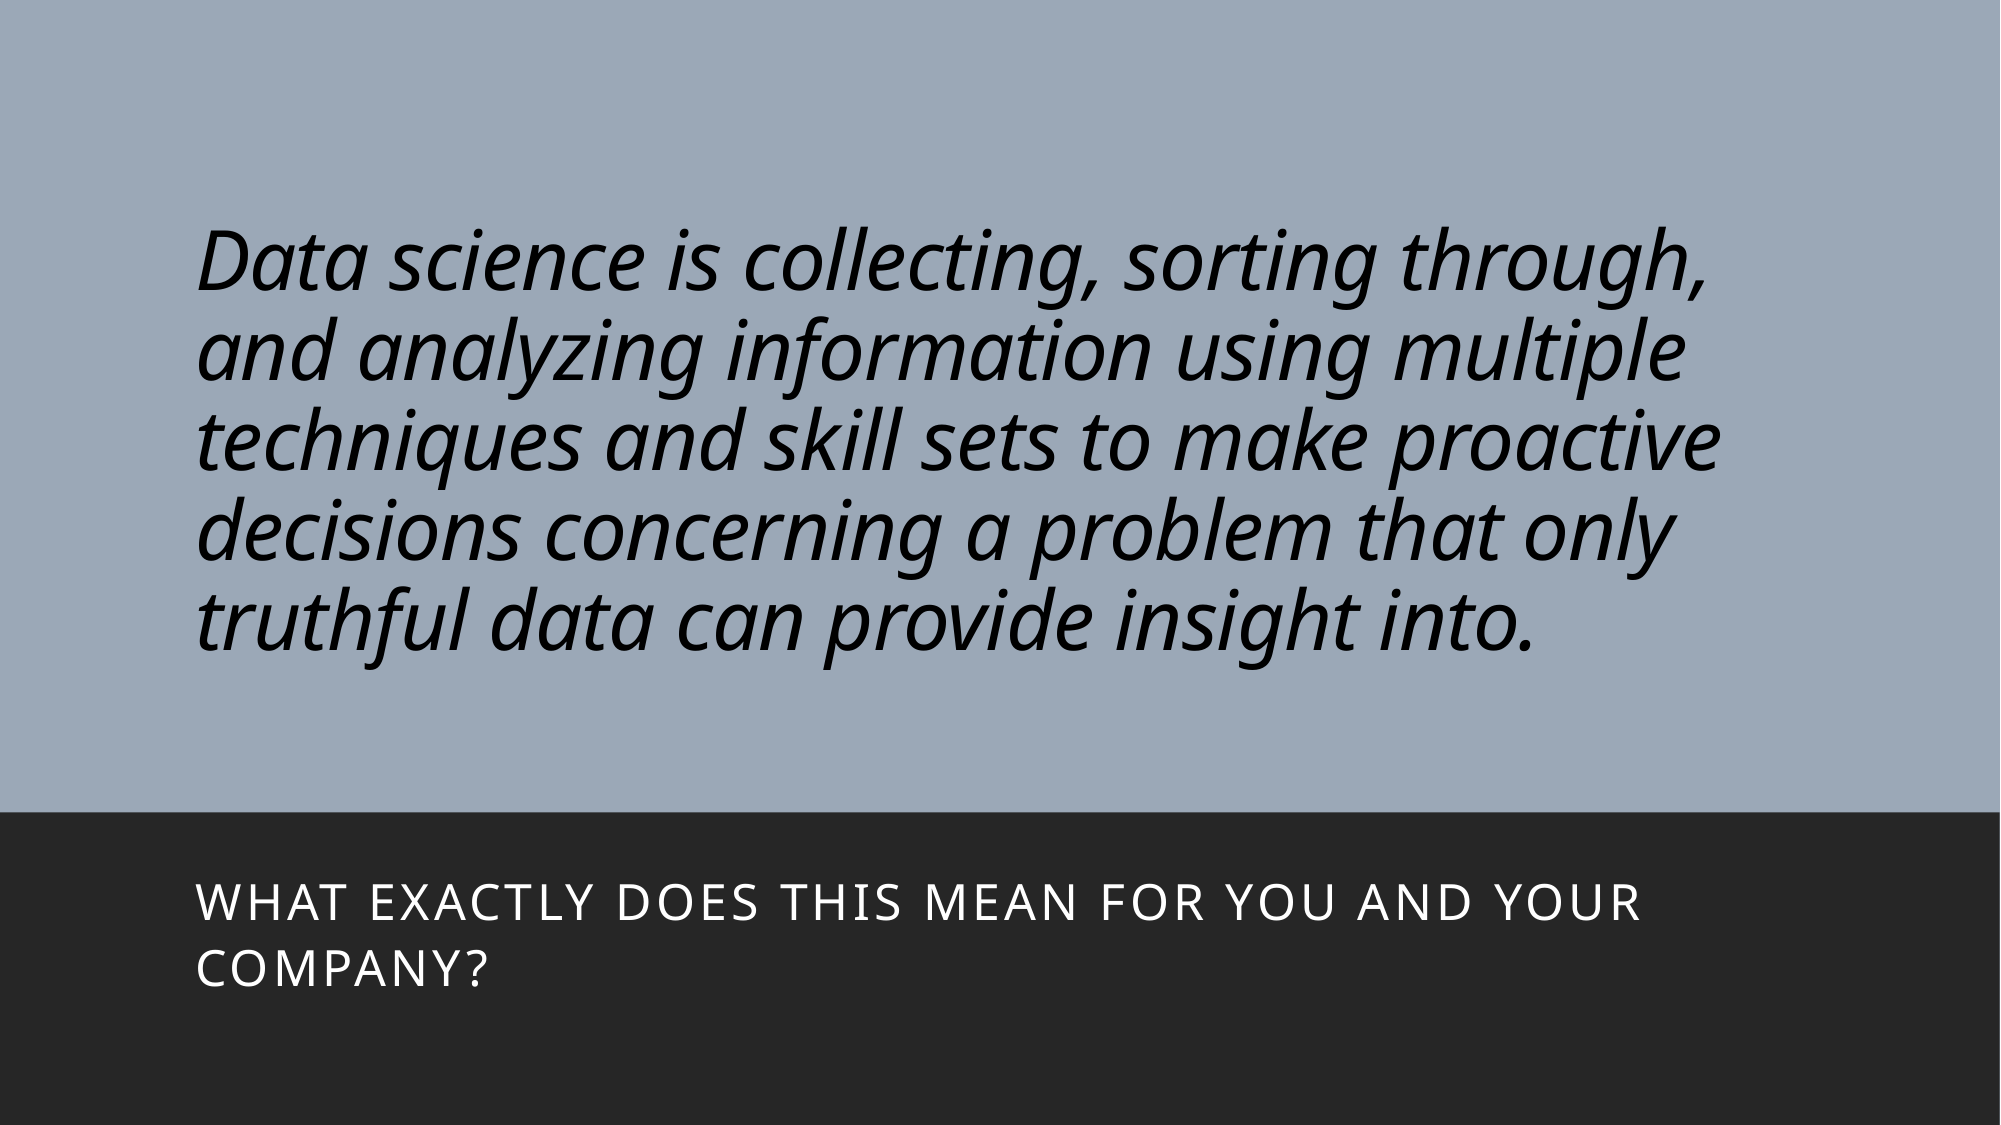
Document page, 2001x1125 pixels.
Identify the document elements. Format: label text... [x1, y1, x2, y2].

text_box [0, 811, 2000, 1125]
subtitle What exactly does this mean for you and your company? [180, 857, 1831, 1045]
title Data science is collecting, sorting through, and analyzing information using multiple techniques and skill sets to make proactive decisions concerning a problem that only truthful data can provide insight into. [180, 124, 1830, 763]
text_box [0, 0, 2000, 811]
